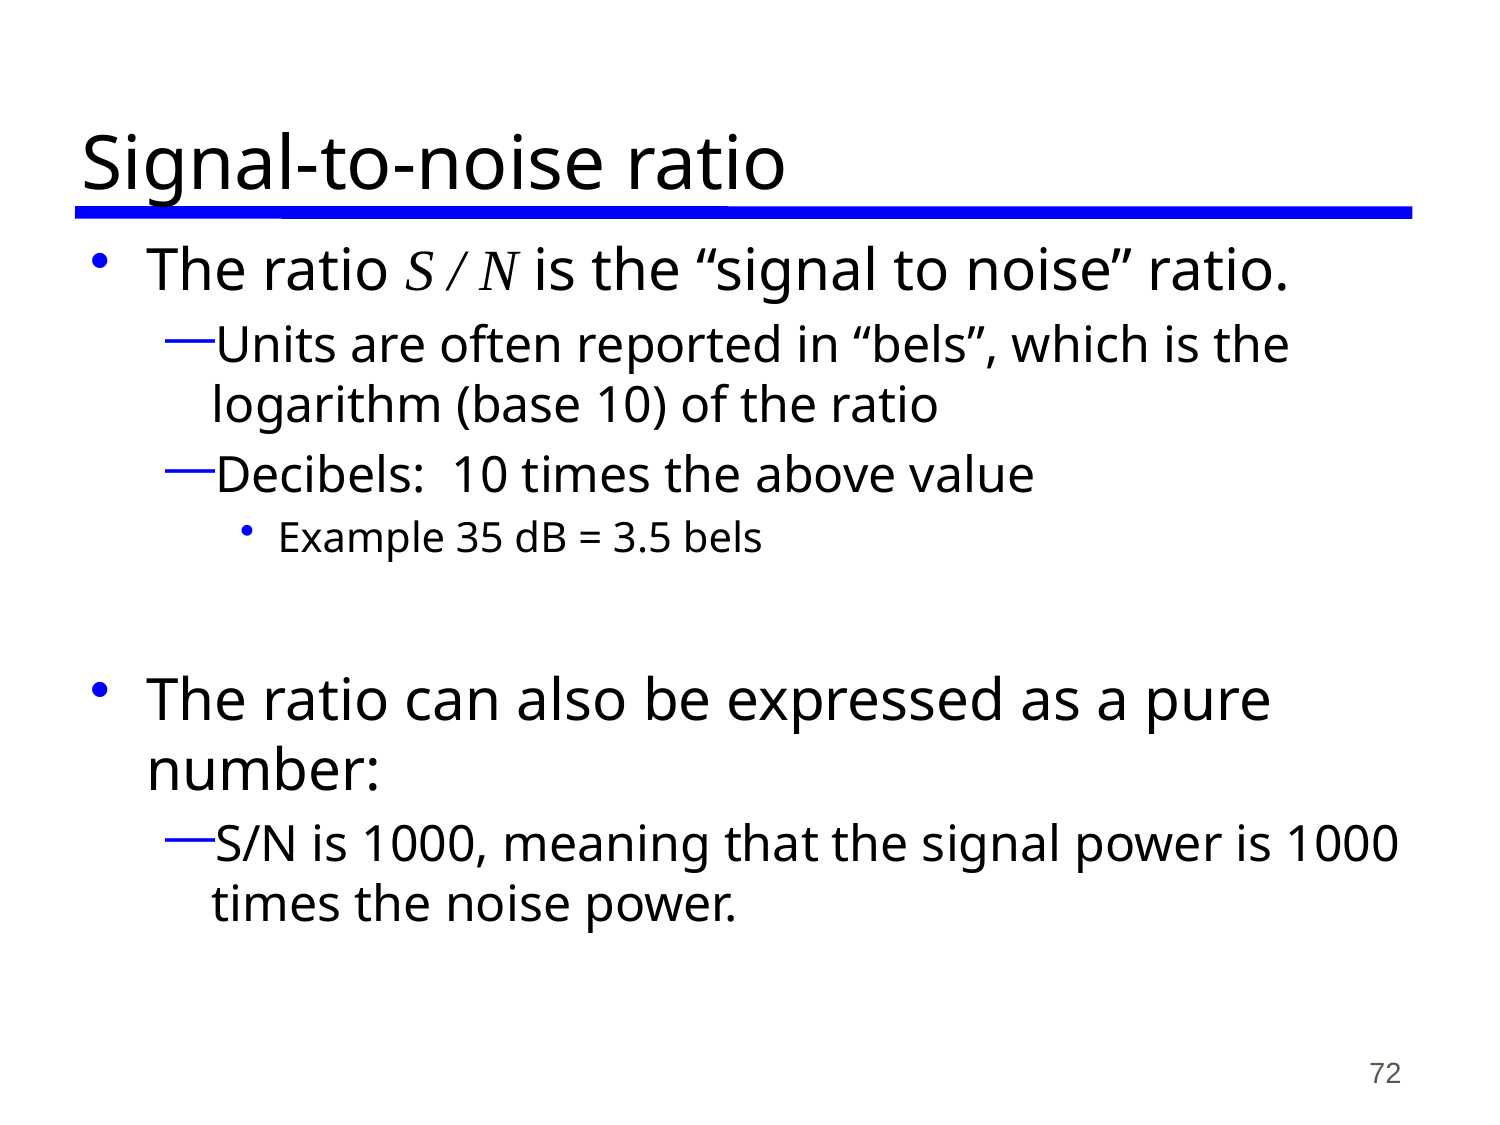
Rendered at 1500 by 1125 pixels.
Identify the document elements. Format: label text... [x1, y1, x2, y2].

slide_number 72 [1103, 1021, 1417, 1098]
list The ratio S / N is the “signal to noise” ratio. Units are often reported in “bels”, which is the logarithm (base 10) of the ratio Decibels: 10 times the above value Example 35 dB = 3.5 bels The ratio can also be expressed as a pure number: S/N is 1000, meaning that the signal power is 1000 times the noise power. [74, 224, 1417, 994]
title Signal-to-noise ratio [66, 24, 1413, 213]
